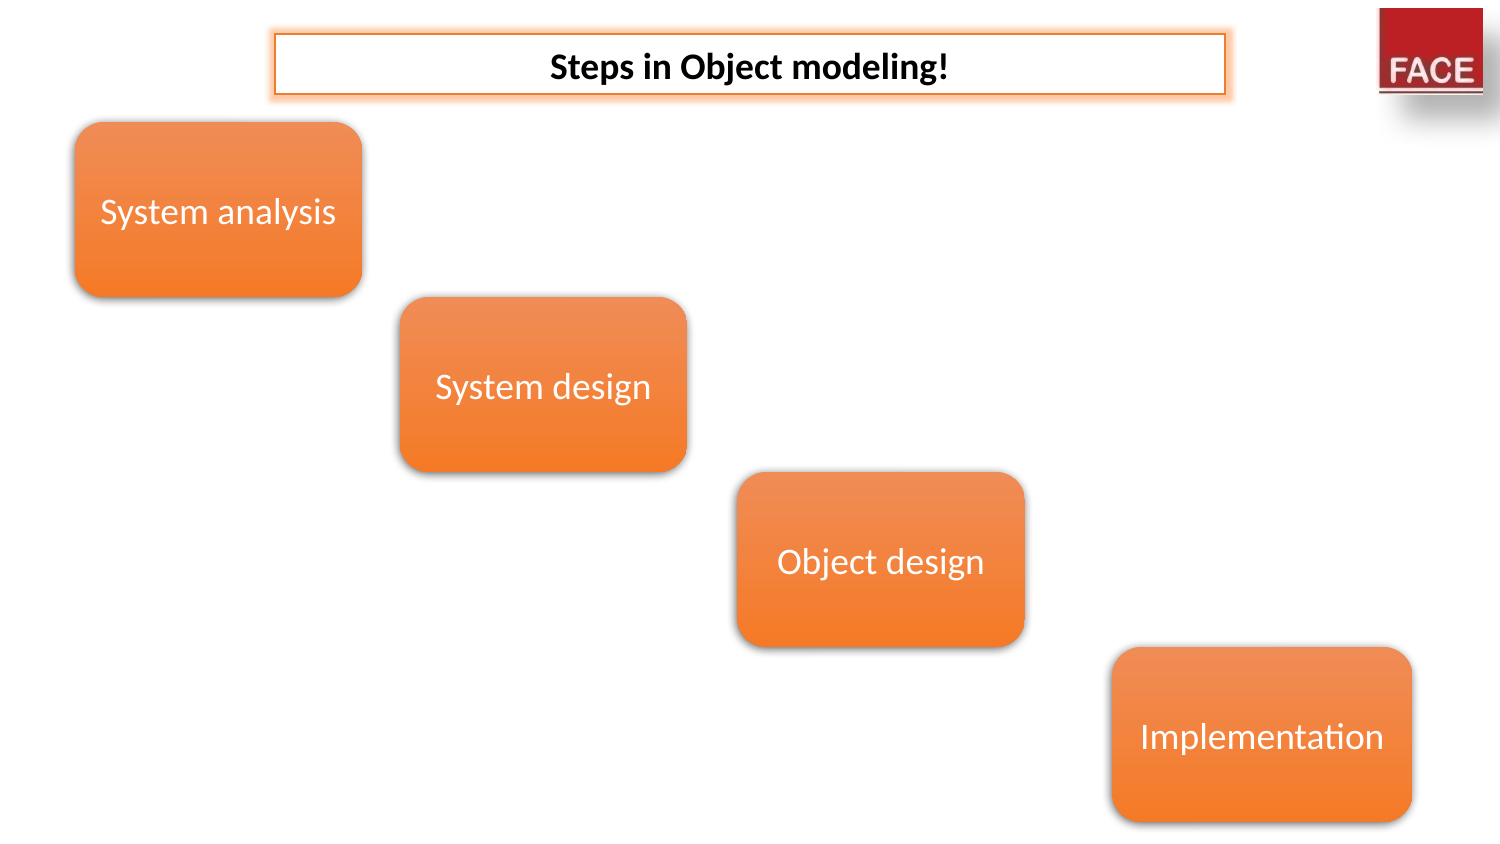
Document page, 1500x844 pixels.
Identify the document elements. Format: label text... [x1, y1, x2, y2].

text_box System design [399, 296, 688, 472]
text_box Object design [737, 471, 1025, 647]
text_box Implementation [1112, 646, 1413, 822]
text_box Steps in Object modeling! [274, 33, 1226, 95]
picture [1376, 8, 1483, 95]
text_box System analysis [74, 121, 363, 297]
